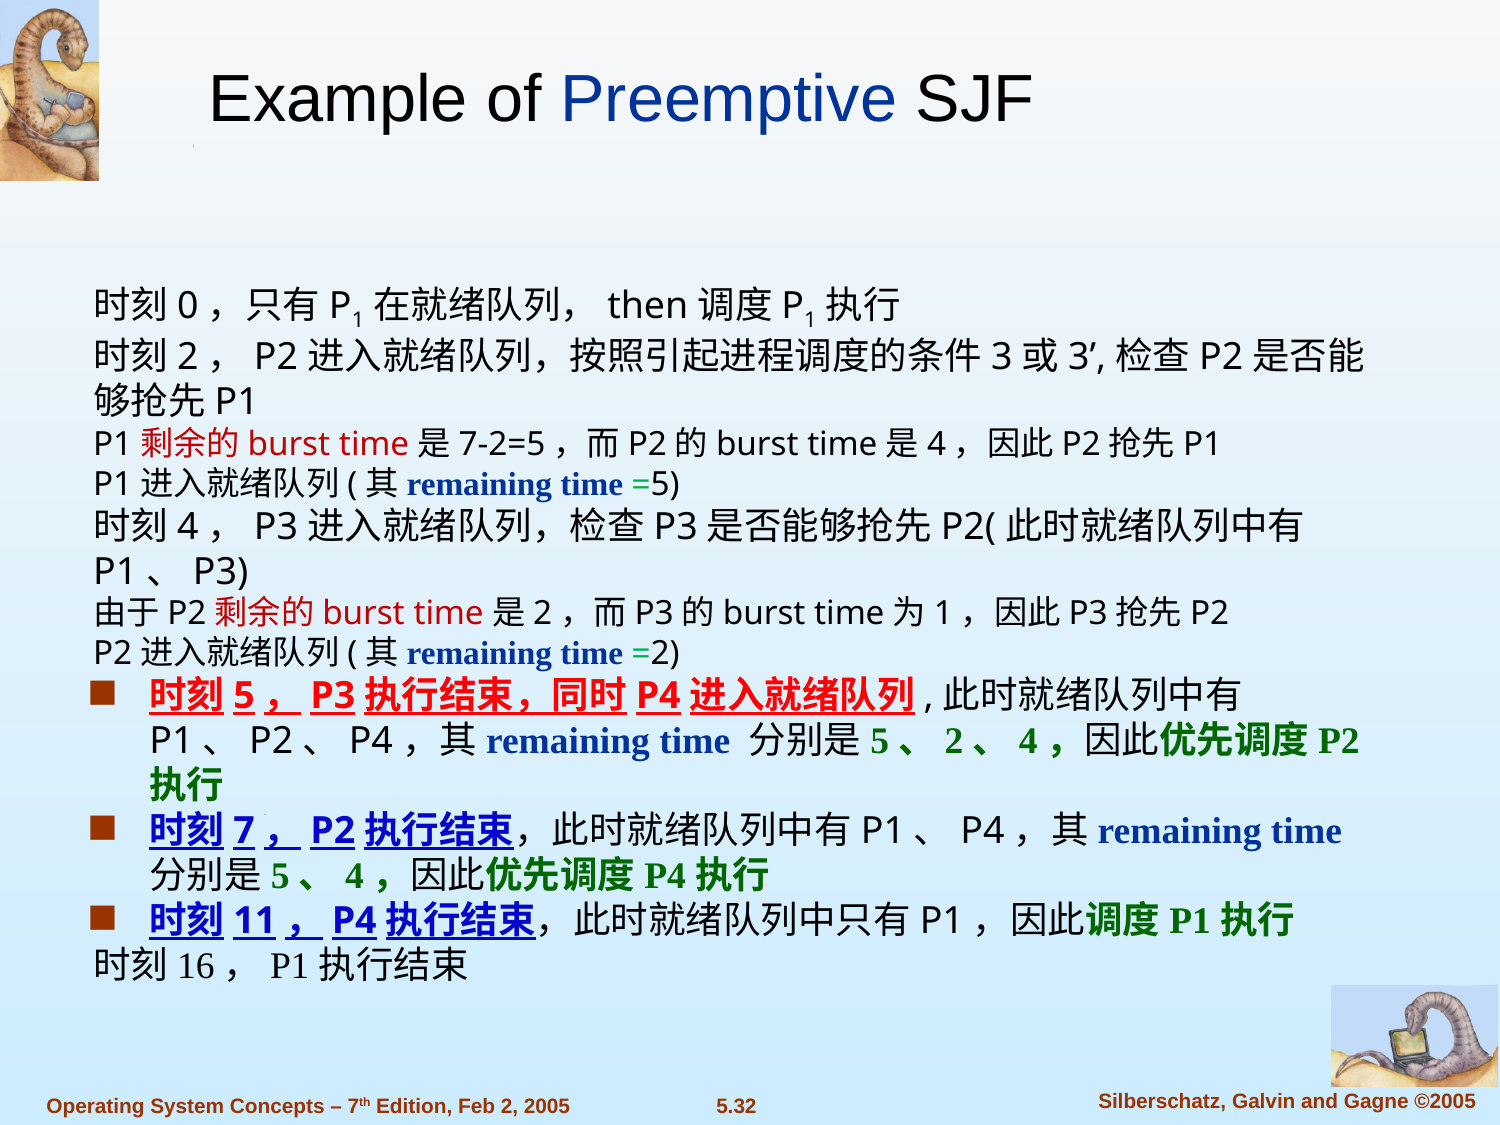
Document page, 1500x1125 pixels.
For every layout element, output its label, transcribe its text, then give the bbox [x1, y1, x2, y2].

list 时刻0，只有P1在就绪队列，then调度P1执行 时刻2，P2进入就绪队列，按照引起进程调度的条件3或3’,检查P2是否能够抢先P1 P1剩余的burst time是7-2=5，而P2的burst time是4，因此P2抢先P1 P1进入就绪队列(其remaining time =5) 时刻4，P3进入就绪队列，检查P3是否能够抢先P2(此时就绪队列中有P1、P3) 由于P2剩余的burst time是2，而P3的burst time为1，因此P3抢先P2 P2进入就绪队列(其remaining time =2) 时刻5，P3执行结束，同时P4进入就绪队列,此时就绪队列中有P1、P2、P4，其remaining time 分别是5、2、4，因此优先调度P2执行 时刻7，P2执行结束，此时就绪队列中有P1、P4，其remaining time 分别是5、4，因此优先调度P4执行 时刻11，P4执行结束，此时就绪队列中只有P1，因此调度P1执行 时刻16，P1执行结束 [78, 181, 1400, 994]
picture [1331, 985, 1498, 1087]
picture [0, 0, 99, 181]
title Example of Preemptive SJF [193, 41, 1284, 142]
